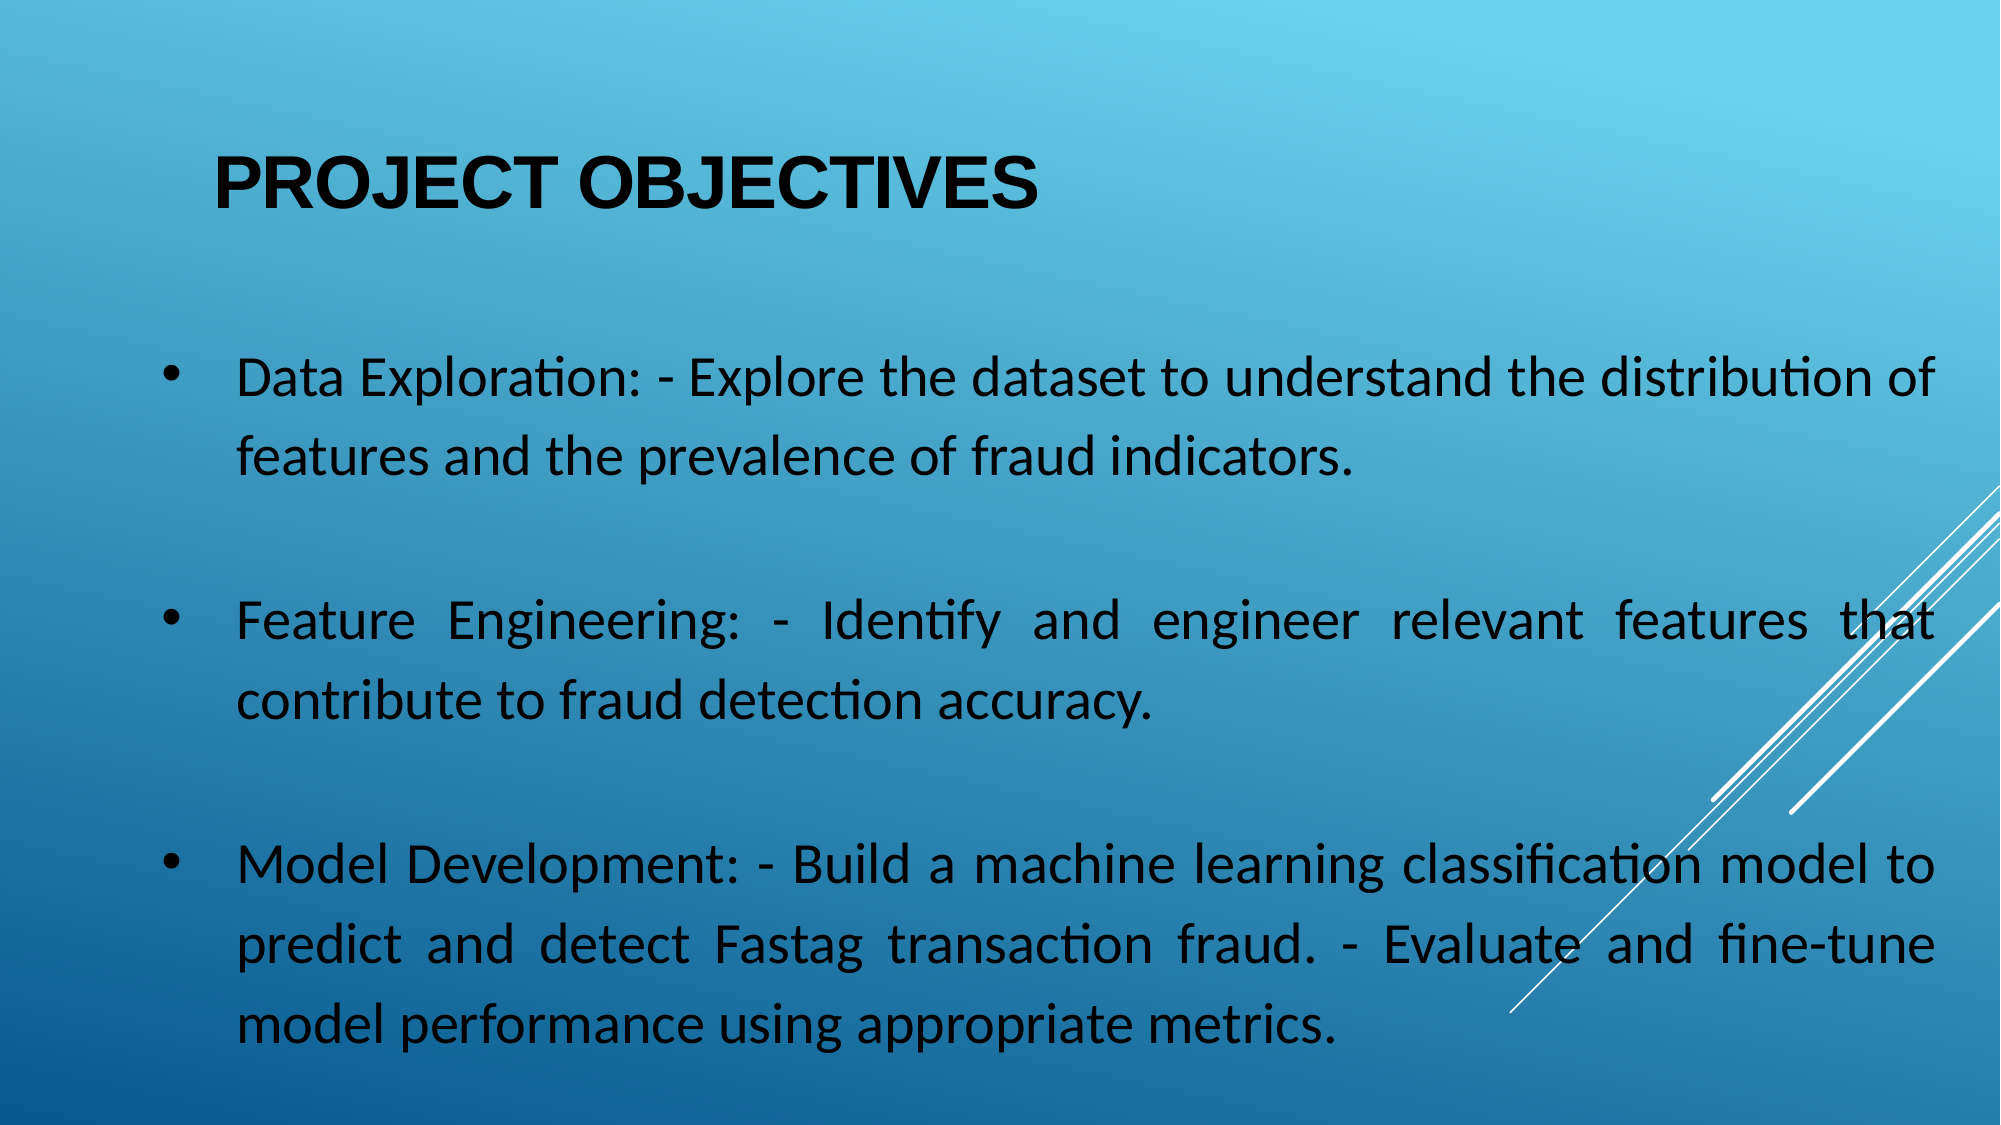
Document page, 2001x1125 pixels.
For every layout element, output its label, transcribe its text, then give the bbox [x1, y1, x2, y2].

title Project Objectives [211, 82, 1200, 273]
text_box Data Exploration: - Explore the dataset to understand the distribution of features and the prevalence of fraud indicators. Feature Engineering: - Identify and engineer relevant features that contribute to fraud detection accuracy. Model Development: - Build a machine learning classification model to predict and detect Fastag transaction fraud. - Evaluate and fine-tune model performance using appropriate metrics. [146, 325, 1938, 1055]
